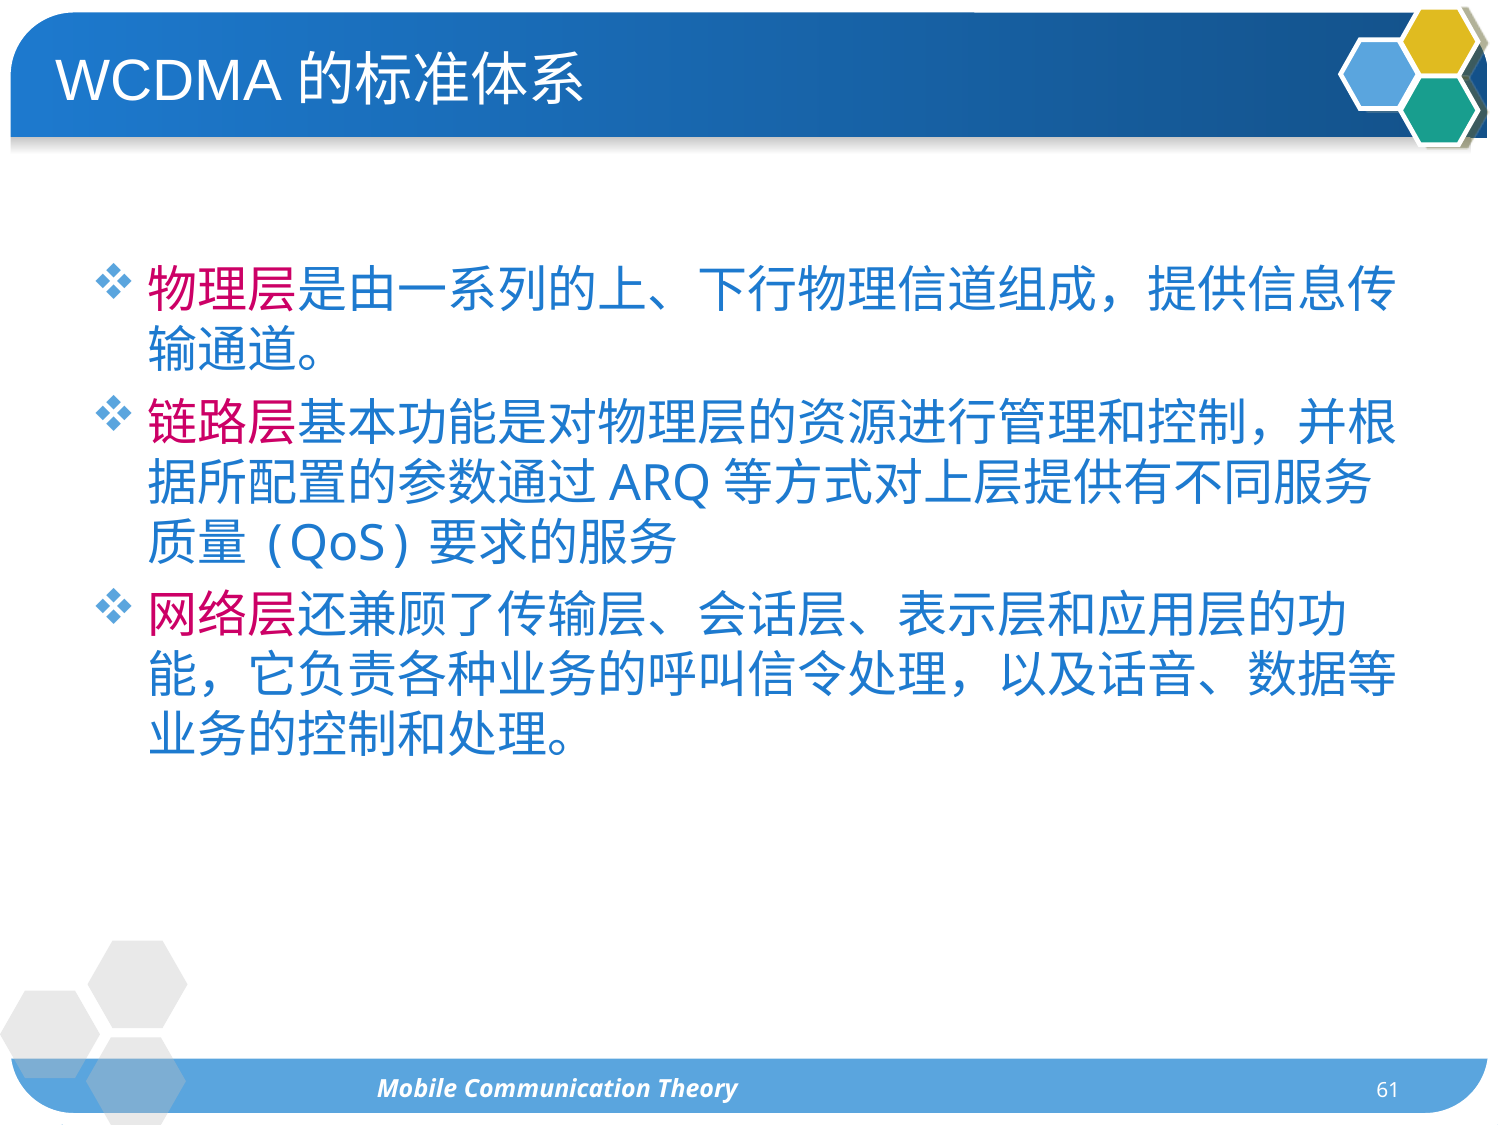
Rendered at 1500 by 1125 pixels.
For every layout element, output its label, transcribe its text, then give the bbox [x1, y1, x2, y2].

text_box WCDMA的标准体系 [41, 31, 1258, 124]
text_box 物理层是由一系列的上、下行物理信道组成，提供信息传输通道。 链路层基本功能是对物理层的资源进行管理和控制，并根据所配置的参数通过ARQ等方式对上层提供有不同服务质量(QoS)要求的服务 网络层还兼顾了传输层、会话层、表示层和应用层的功能，它负责各种业务的呼叫信令处理，以及话音、数据等业务的控制和处理。 [76, 249, 1427, 1125]
